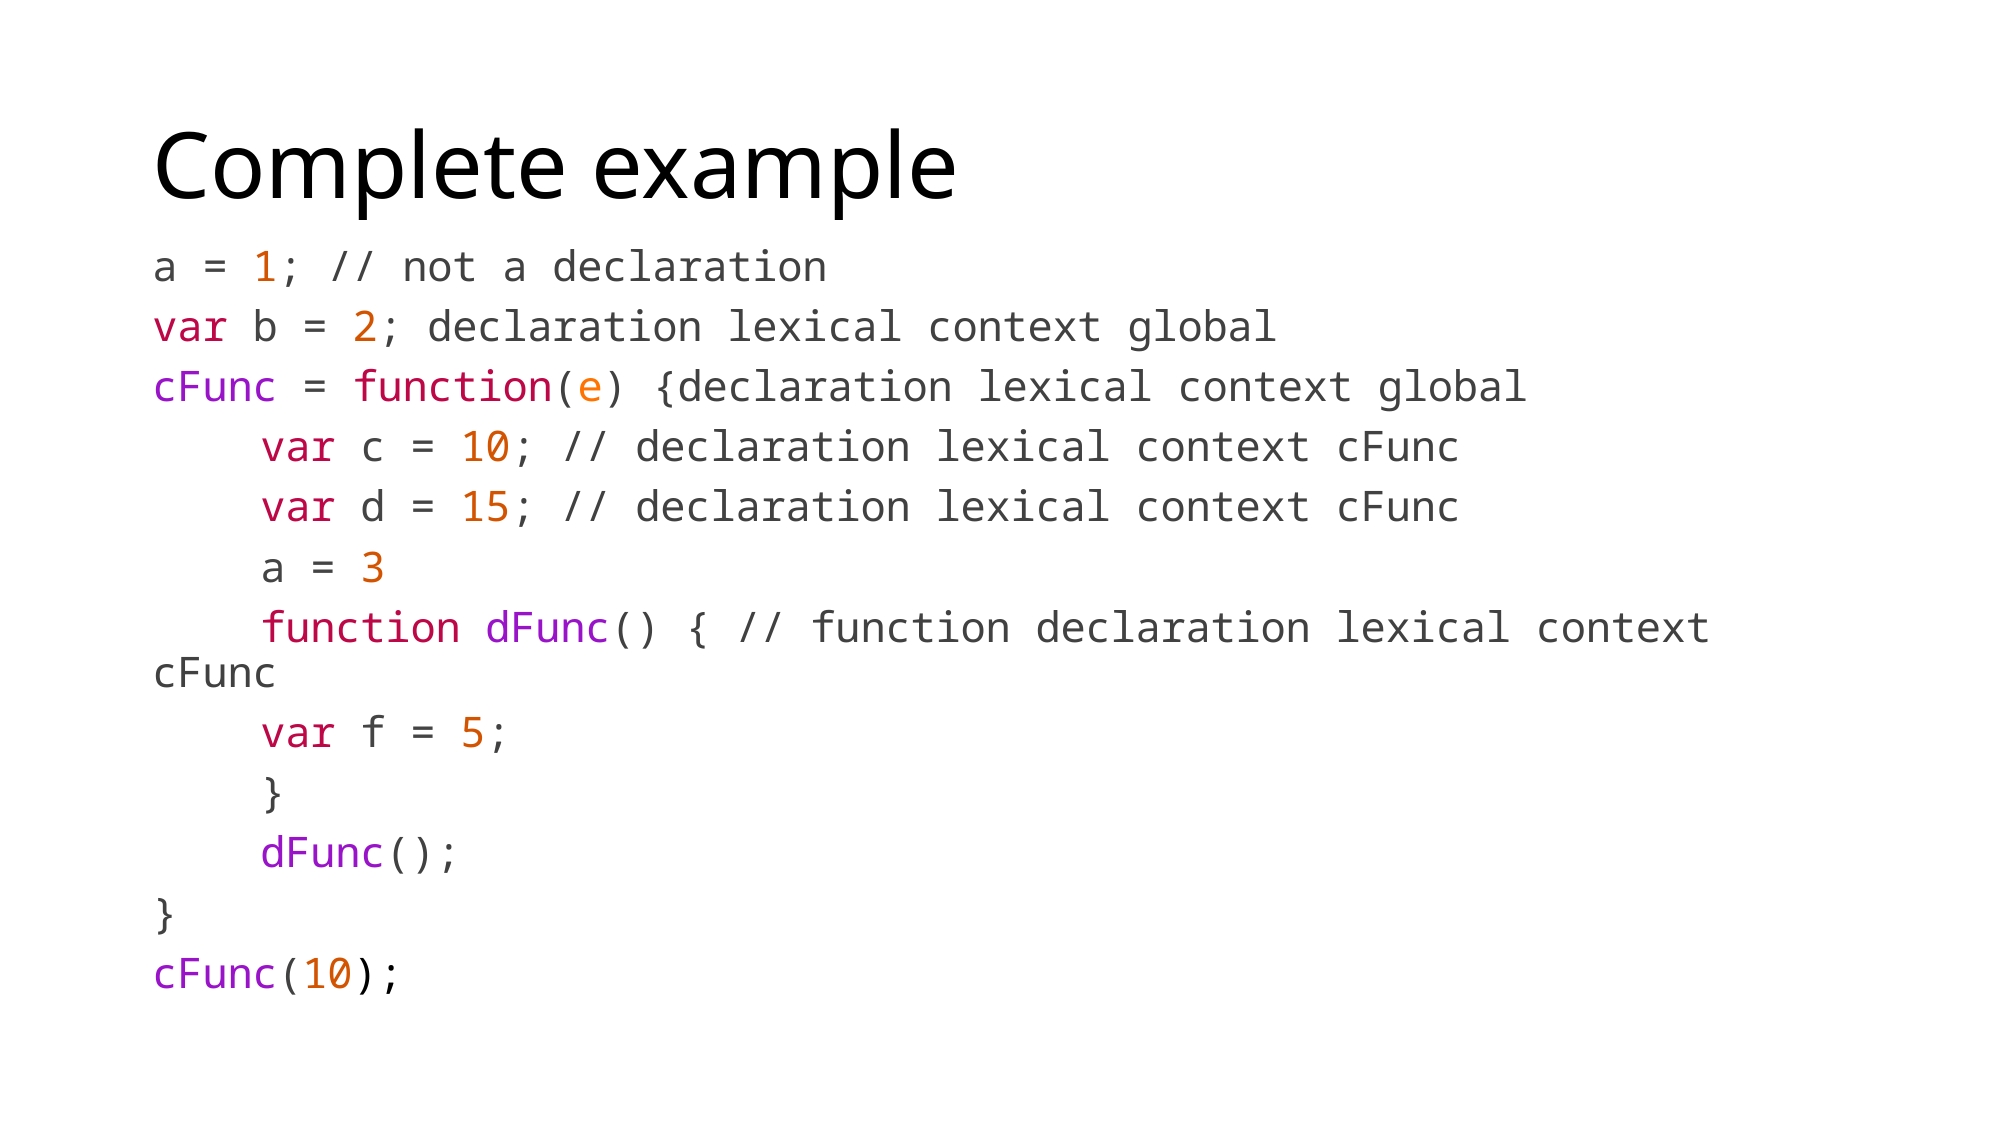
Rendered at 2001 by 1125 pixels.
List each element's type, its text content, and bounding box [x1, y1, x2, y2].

title Complete example [137, 59, 1863, 237]
list a = 1; // not a declaration var b = 2; declaration lexical context global cFunc = function(e) {declaration lexical context global var c = 10; // declaration lexical context cFunc var d = 15; // declaration lexical context cFunc a = 3 function dFunc() { // function declaration lexical context cFunc var f = 5; } dFunc(); } cFunc(10); [137, 237, 1863, 1014]
